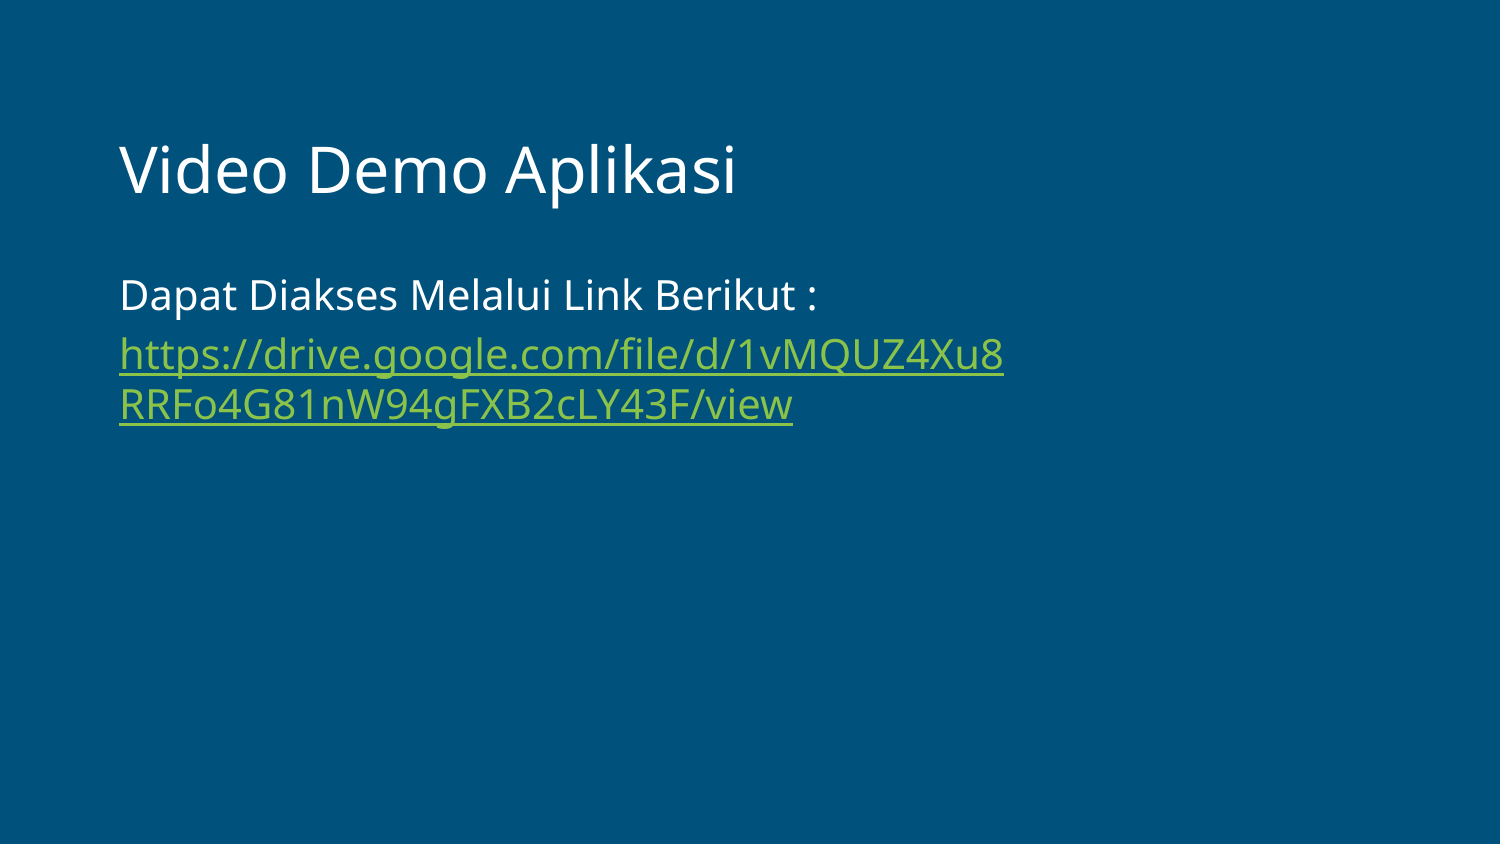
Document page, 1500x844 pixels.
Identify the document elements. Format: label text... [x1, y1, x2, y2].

title Dapat Diakses Melalui Link Berikut : https://drive.google.com/file/d/1vMQUZ4Xu8RRFo4G81nW94gFXB2cLY43F/view [104, 258, 1042, 446]
title Video Demo Aplikasi [104, 101, 1042, 234]
